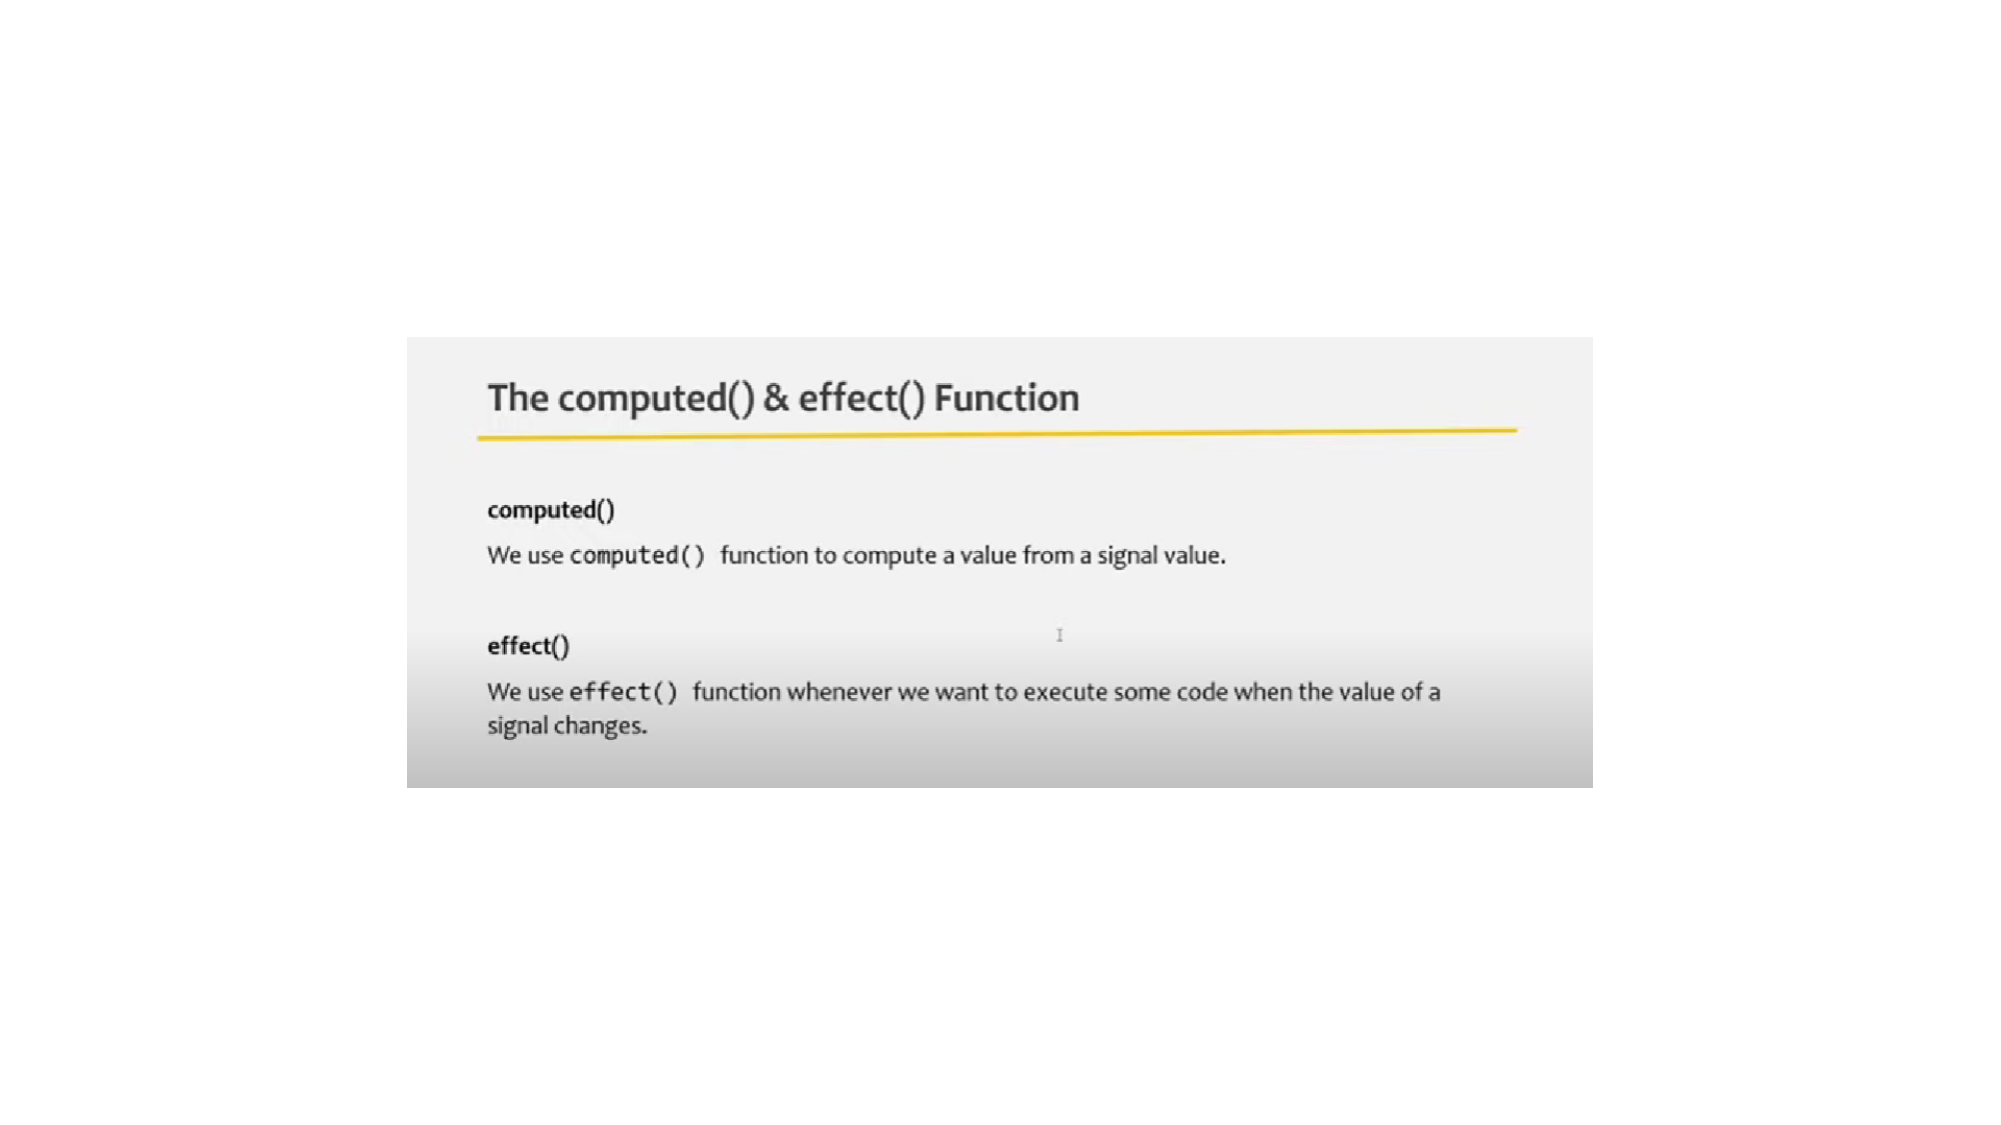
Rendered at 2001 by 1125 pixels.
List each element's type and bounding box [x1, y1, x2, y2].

picture [407, 337, 1593, 788]
